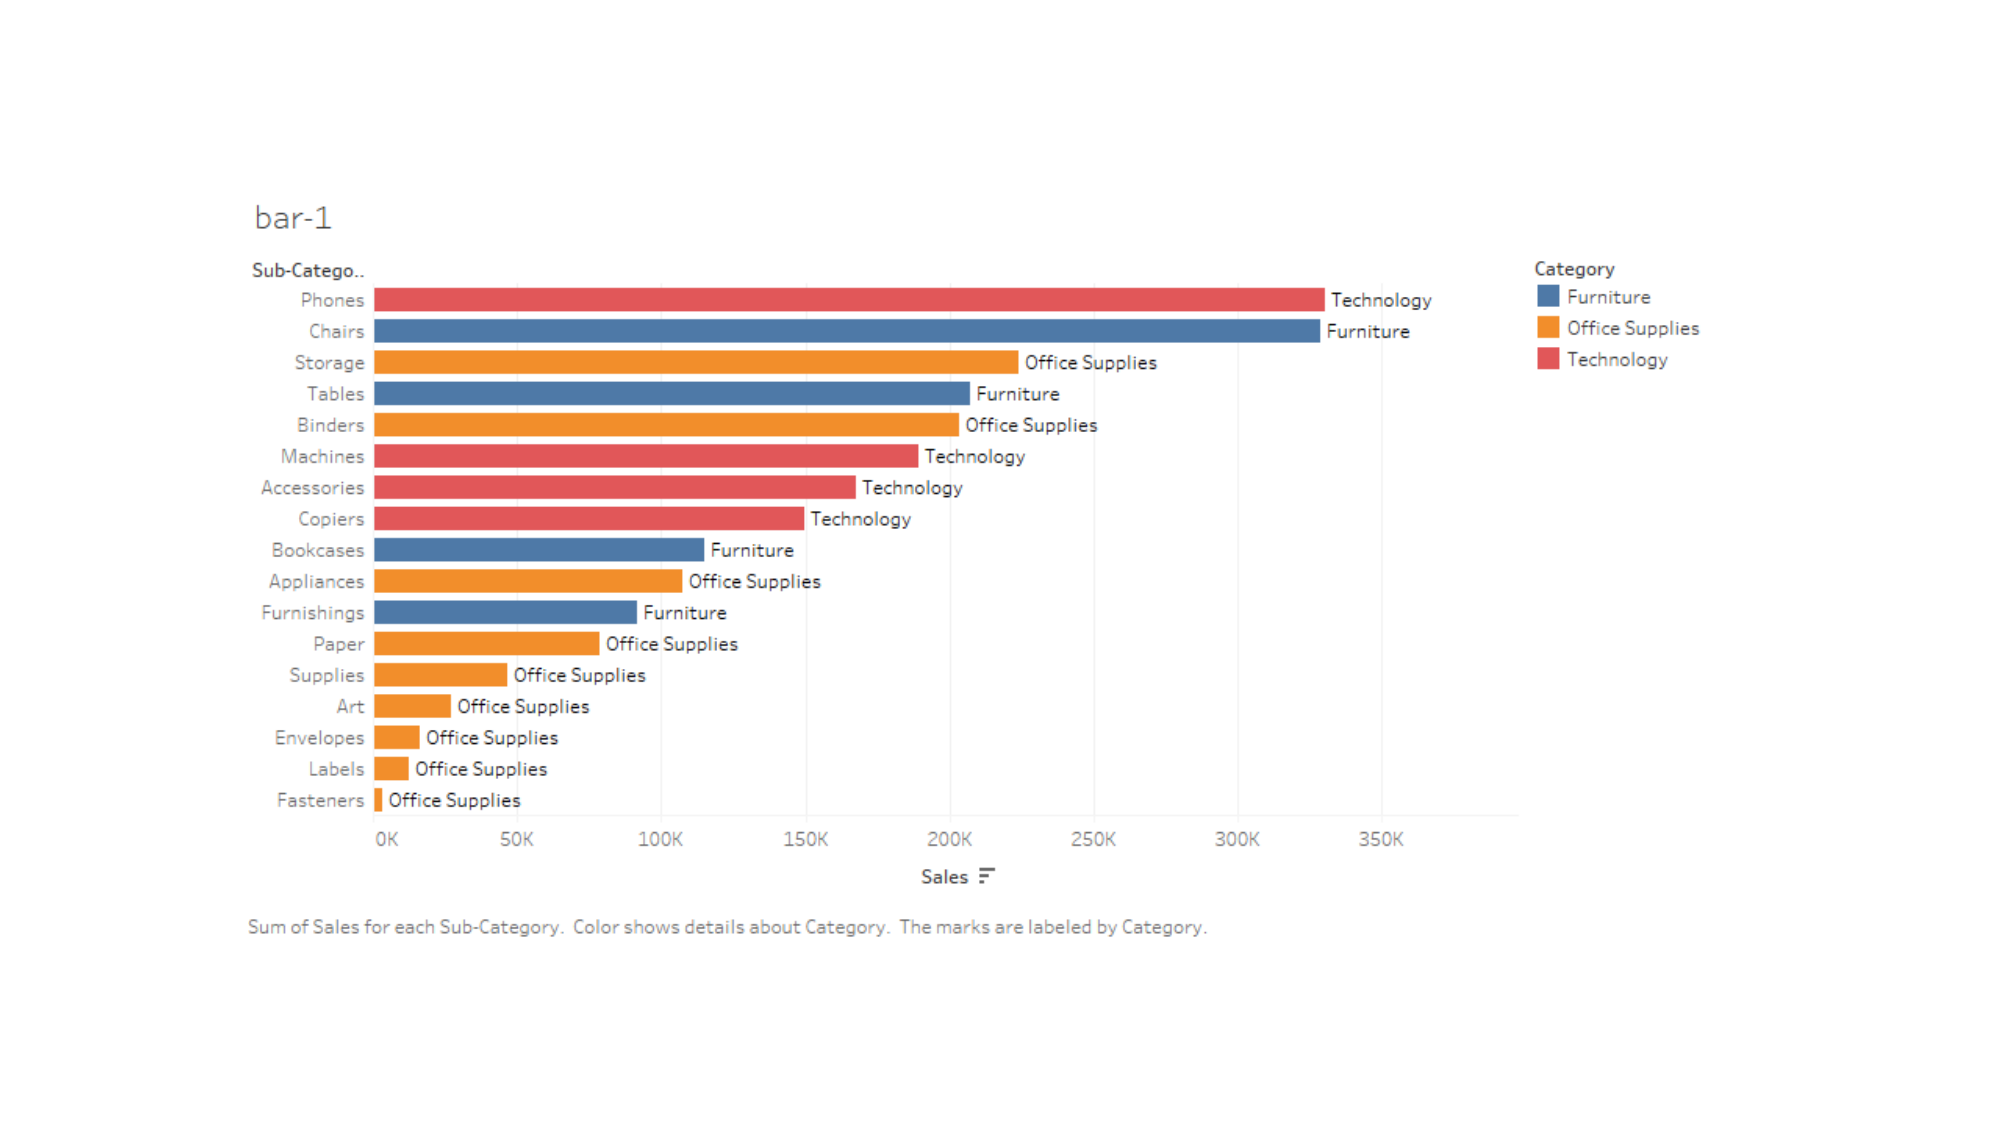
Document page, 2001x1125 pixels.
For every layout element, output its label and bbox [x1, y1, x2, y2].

picture [248, 185, 1752, 940]
